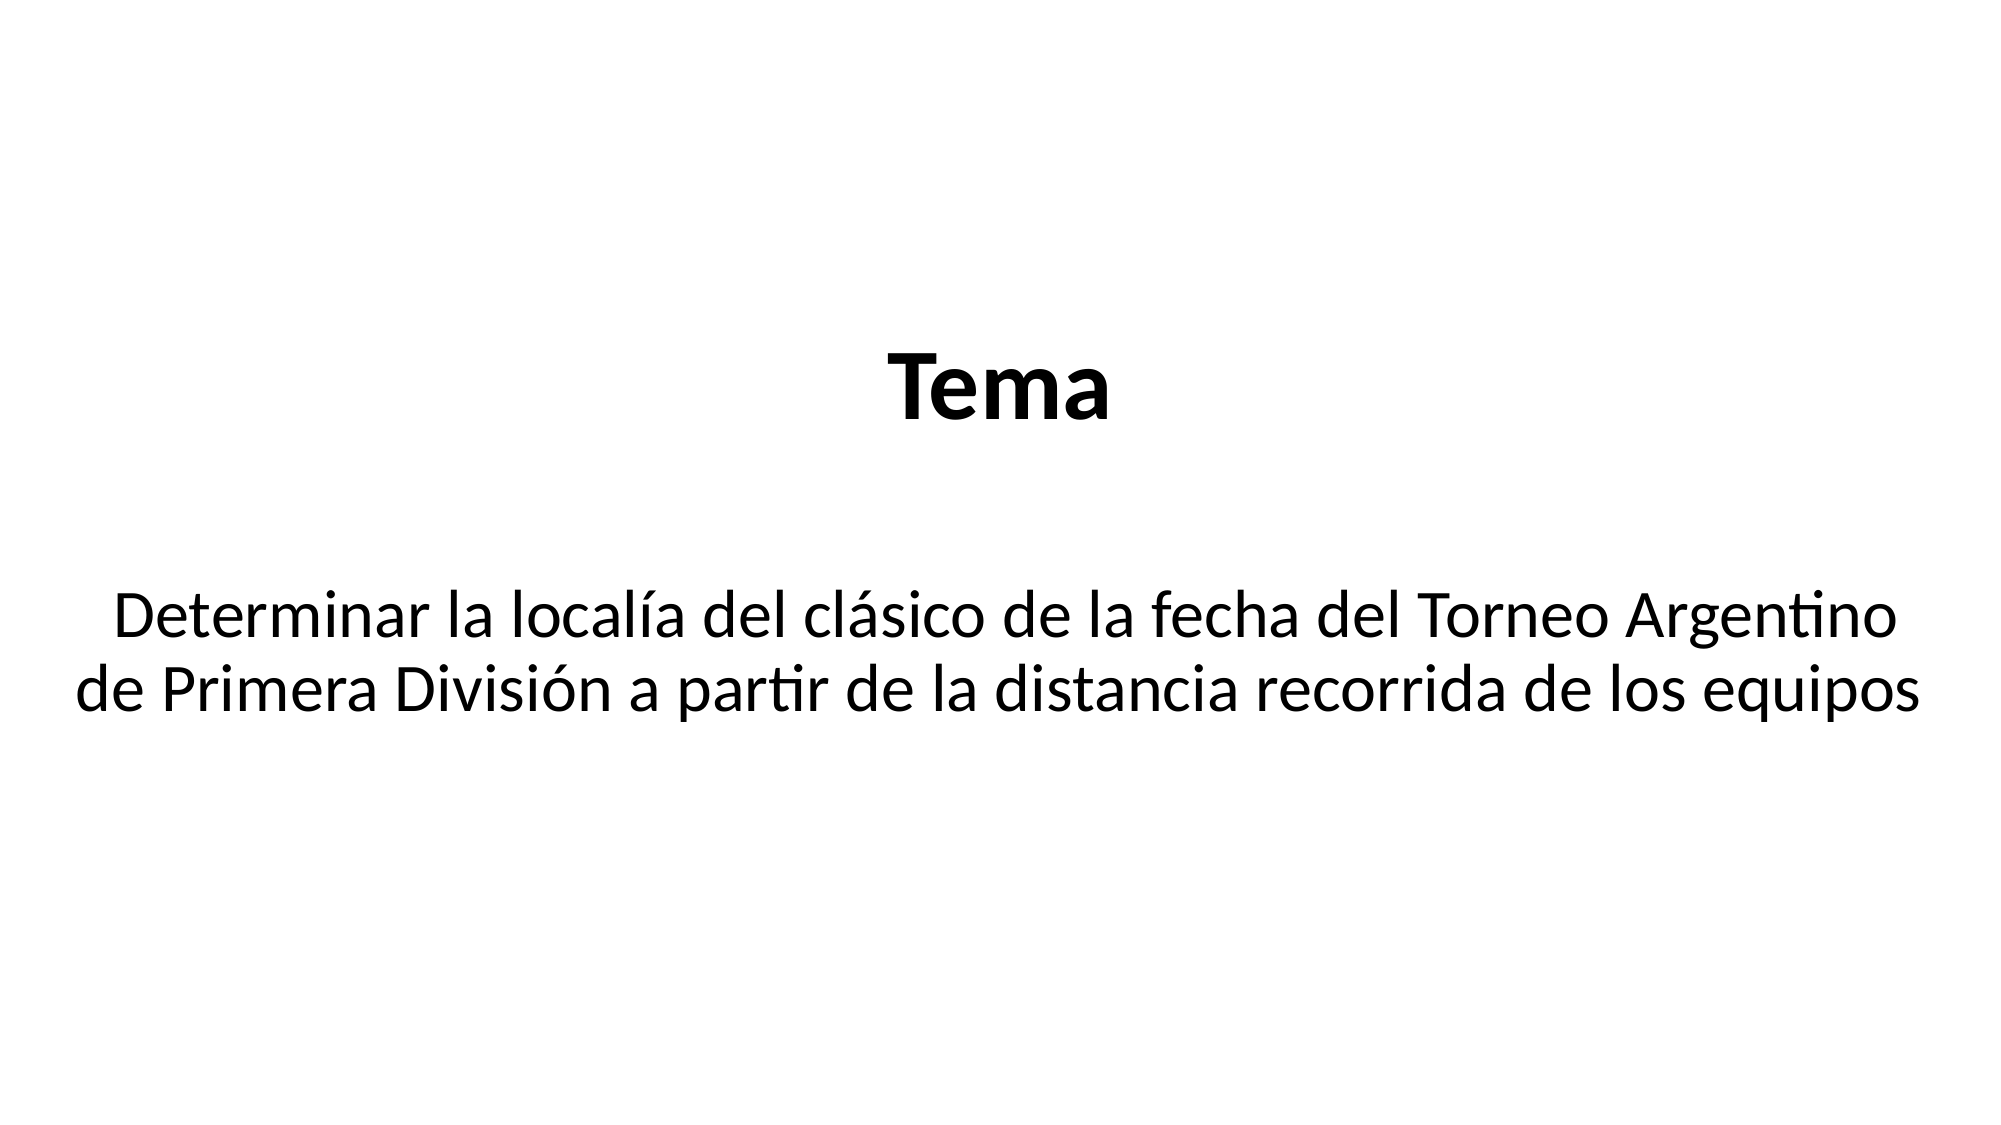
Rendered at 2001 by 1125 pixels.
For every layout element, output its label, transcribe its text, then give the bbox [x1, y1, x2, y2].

text_box Tema Determinar la localía del clásico de la fecha del Torneo Argentino de Primera División a partir de la distancia recorrida de los equipos [43, 324, 1957, 801]
